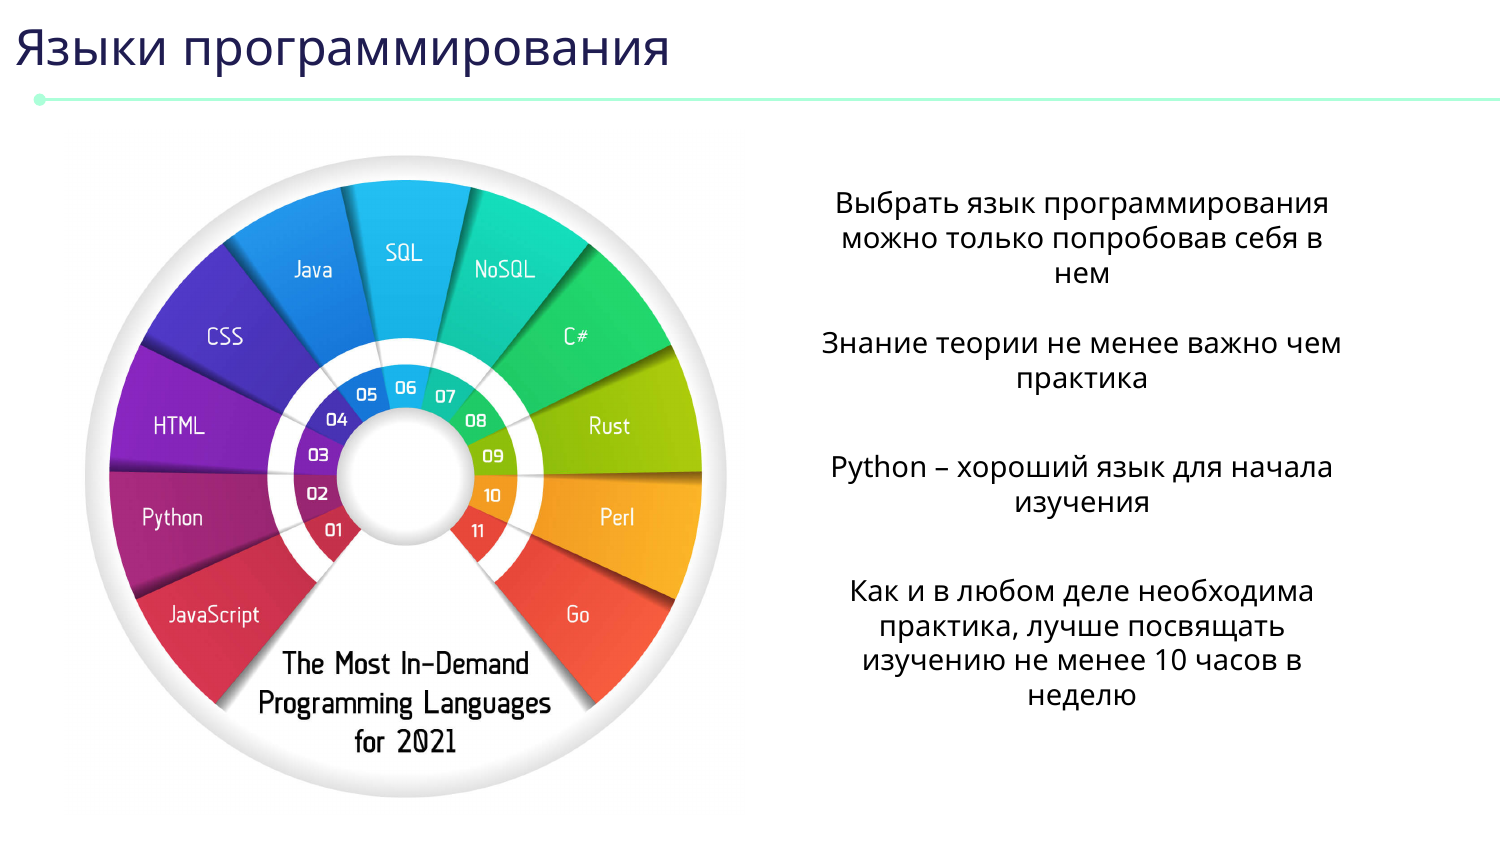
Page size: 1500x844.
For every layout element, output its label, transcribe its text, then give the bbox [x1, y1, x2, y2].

text_box Выбрать язык программирования можно только попробовав себя в нем [800, 176, 1364, 297]
text_box Знание теории не менее важно чем практика [800, 317, 1364, 402]
text_box Python – хороший язык для начала изучения [800, 440, 1364, 526]
picture [63, 129, 745, 815]
text_box Как и в любом деле необходима практика, лучше посвящать изучению не менее 10 часов в неделю [800, 564, 1364, 720]
title Языки программирования [0, 0, 998, 89]
